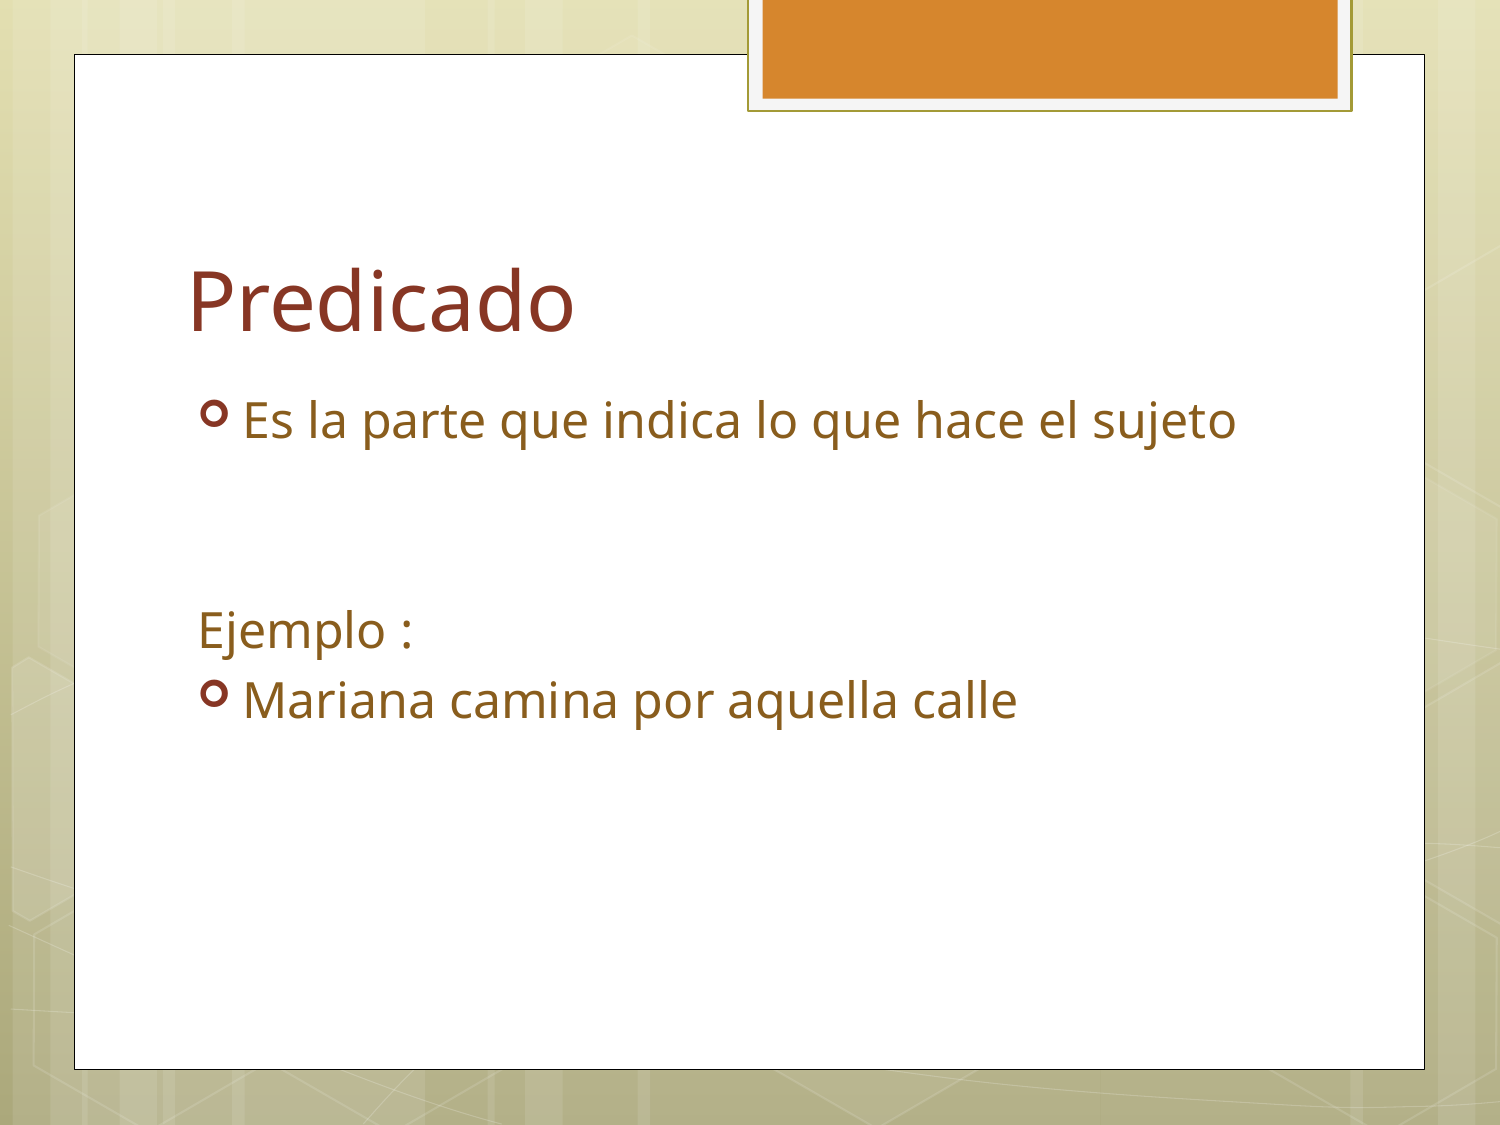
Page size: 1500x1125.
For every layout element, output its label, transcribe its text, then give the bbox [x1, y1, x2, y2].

title Predicado [171, 168, 1324, 357]
list Es la parte que indica lo que hace el sujeto Ejemplo : Mariana camina por aquella calle [171, 381, 1283, 957]
